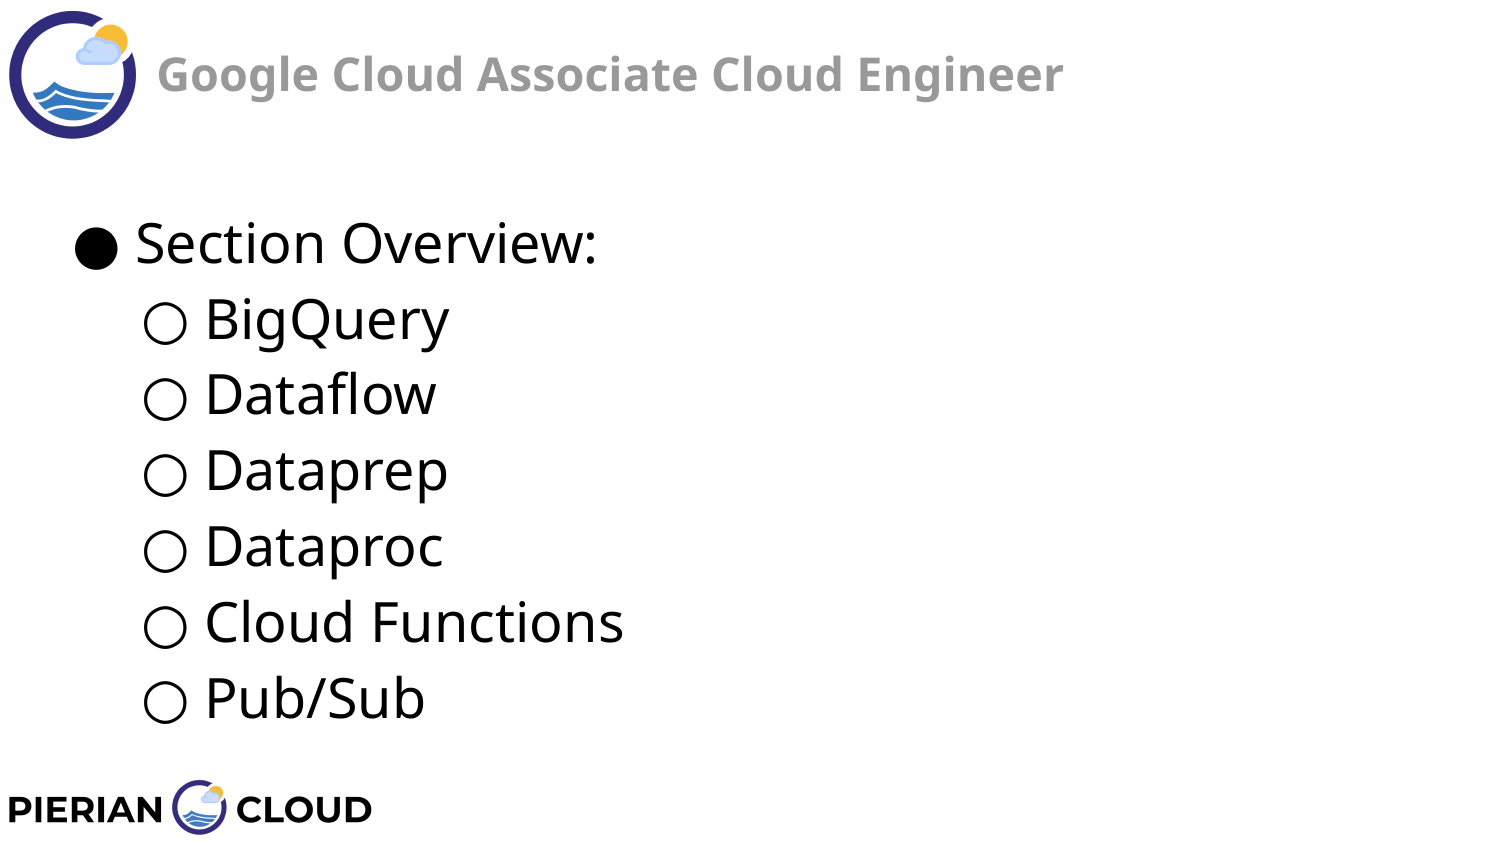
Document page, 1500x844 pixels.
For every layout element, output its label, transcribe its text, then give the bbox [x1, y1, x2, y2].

picture [0, 0, 142, 146]
title Google Cloud Associate Cloud Engineer [146, 25, 1420, 120]
subtitle Section Overview: BigQuery Dataflow Dataprep Dataproc Cloud Functions Pub/Sub [51, 189, 1476, 750]
picture [0, 758, 375, 844]
